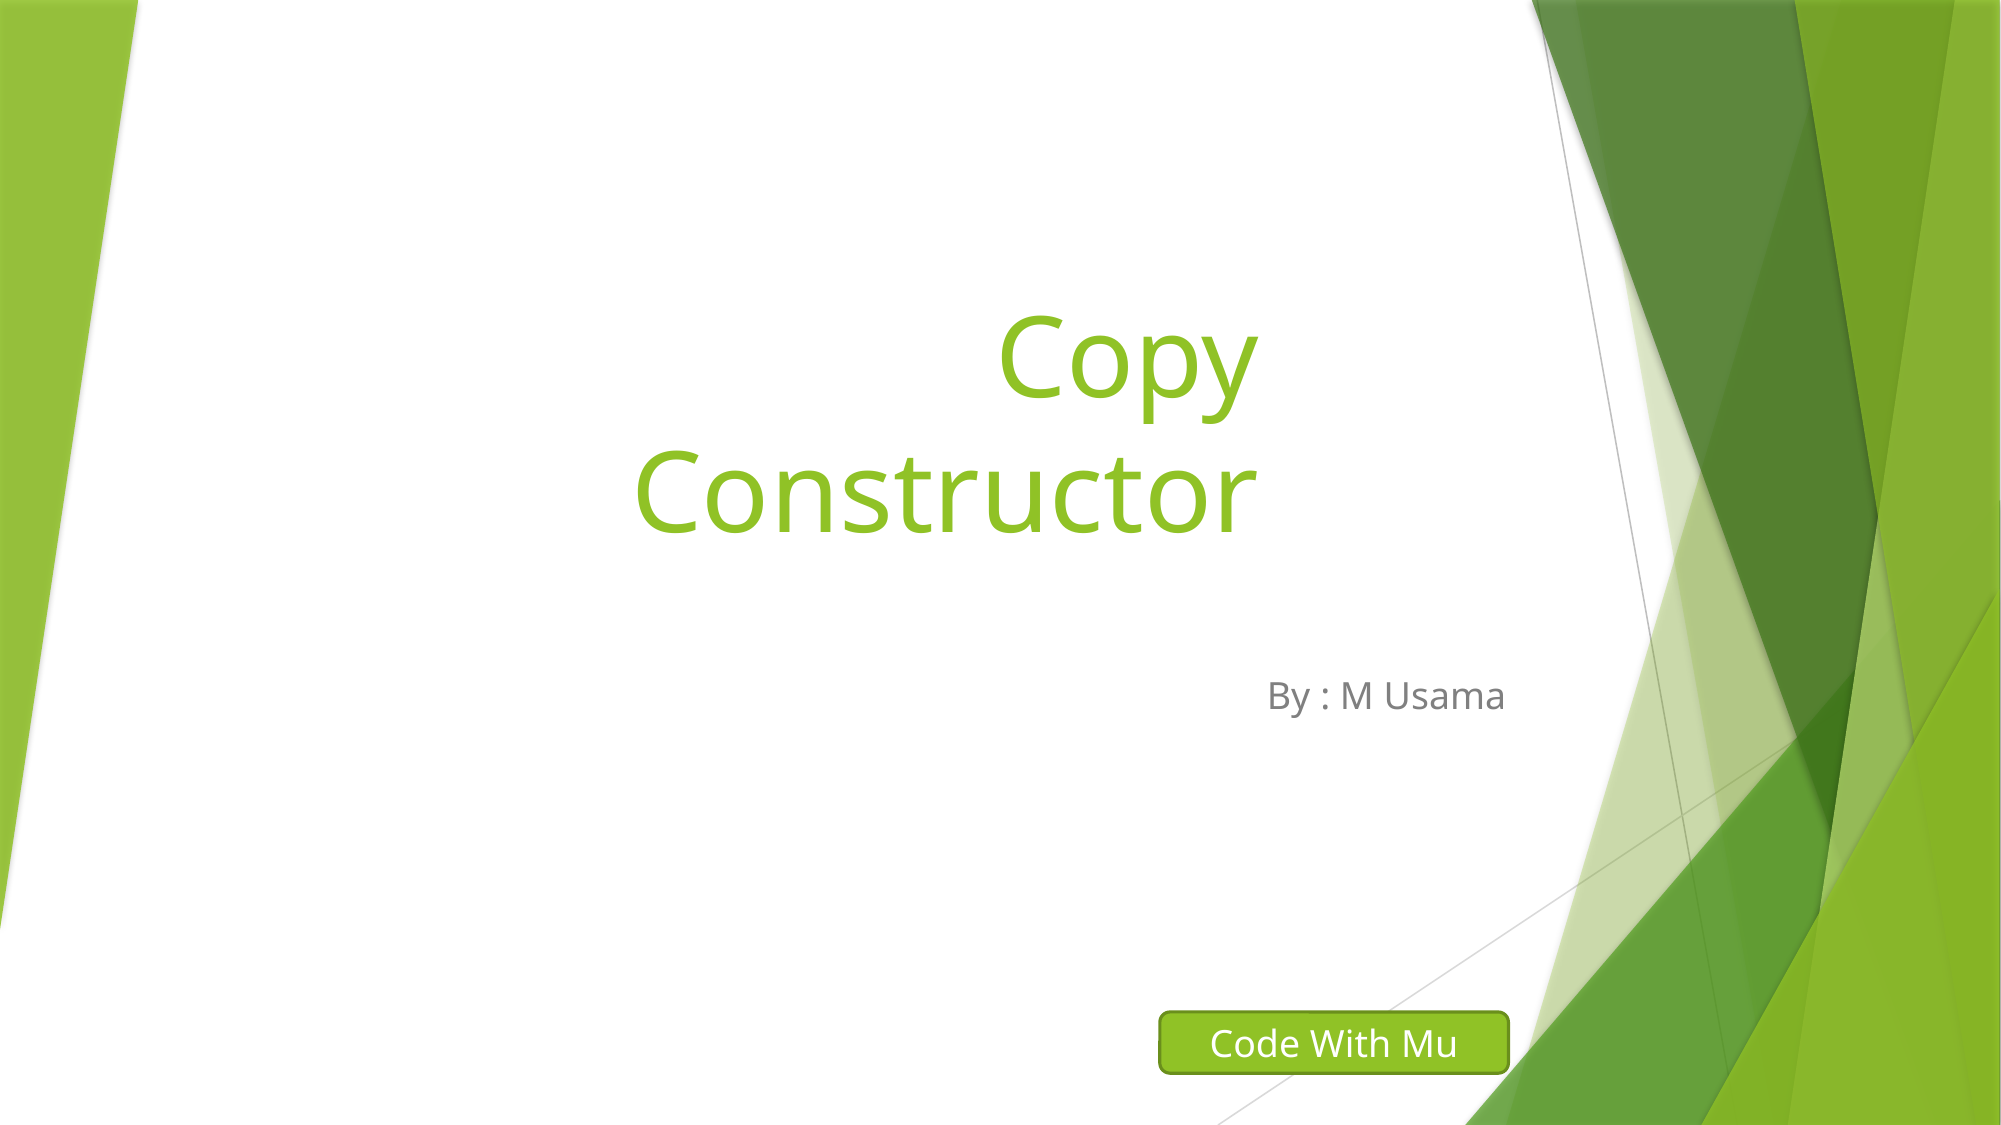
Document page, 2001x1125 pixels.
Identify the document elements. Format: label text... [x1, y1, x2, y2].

subtitle By : M Usama [247, 664, 1522, 845]
title Copy Constructor [346, 329, 1275, 563]
text_box Code With Mu [1158, 1010, 1511, 1075]
